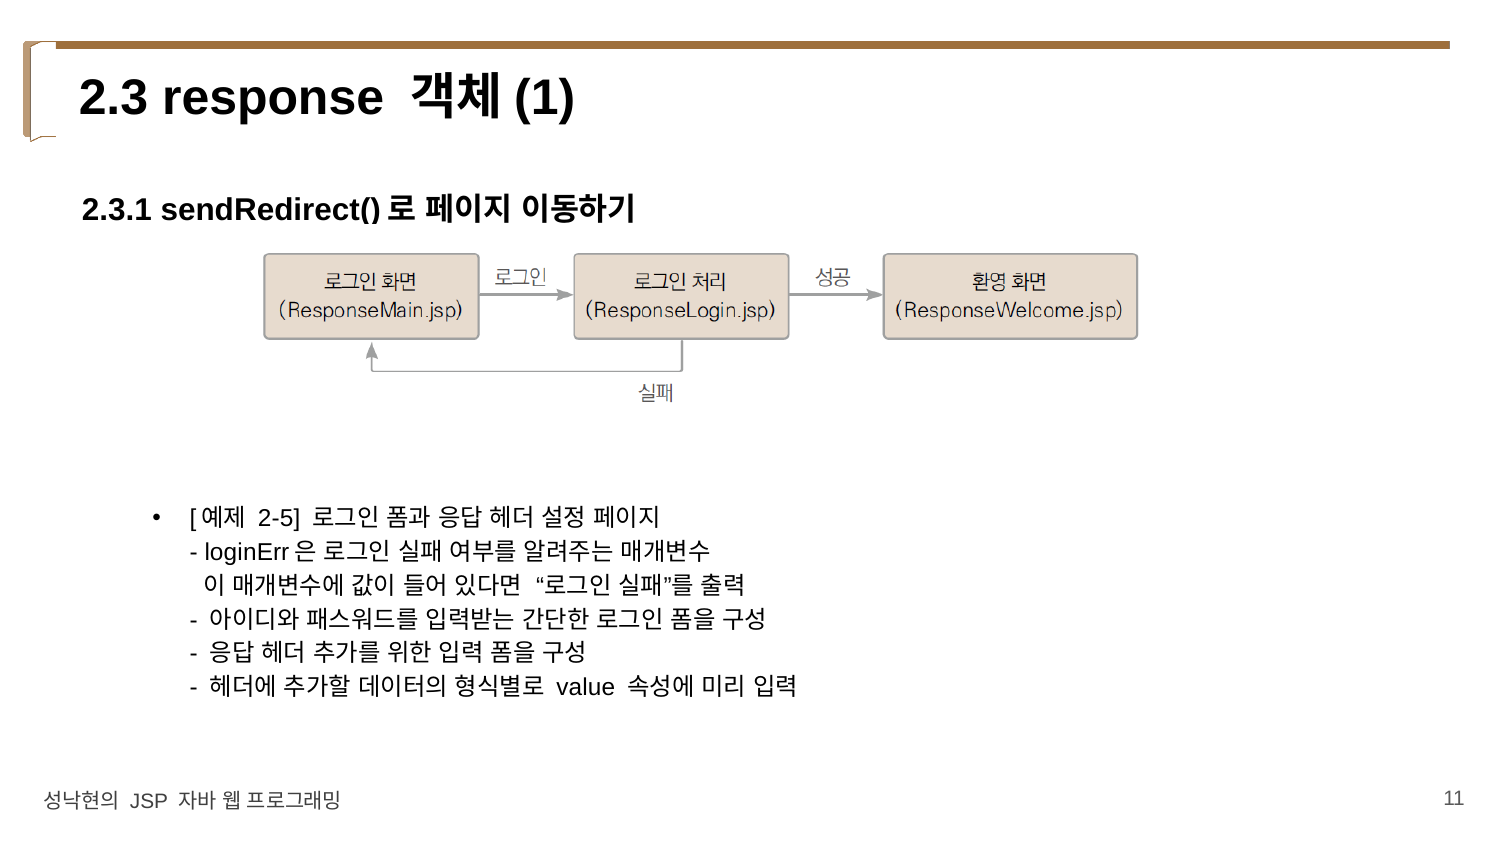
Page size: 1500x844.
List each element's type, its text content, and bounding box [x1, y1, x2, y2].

picture [255, 223, 1157, 410]
slide_number 11 [1389, 764, 1480, 830]
picture [8, 24, 1462, 155]
list 2.3.1 sendRedirect()로 페이지 이동하기 [예제 2-5] 로그인 폼과 응답 헤더 설정 페이지 - loginErr은 로그인 실패 여부를 알려주는 매개변수 이 매개변수에 값이 들어 있다면 “로그인 실패”를 출력 - 아이디와 패스워드를 입력받는 간단한 로그인 폼을 구성 - 응답 헤더 추가를 위한 입력 폼을 구성 - 헤더에 추가할 데이터의 형식별로 value 속성에 미리 입력 [51, 168, 1449, 750]
